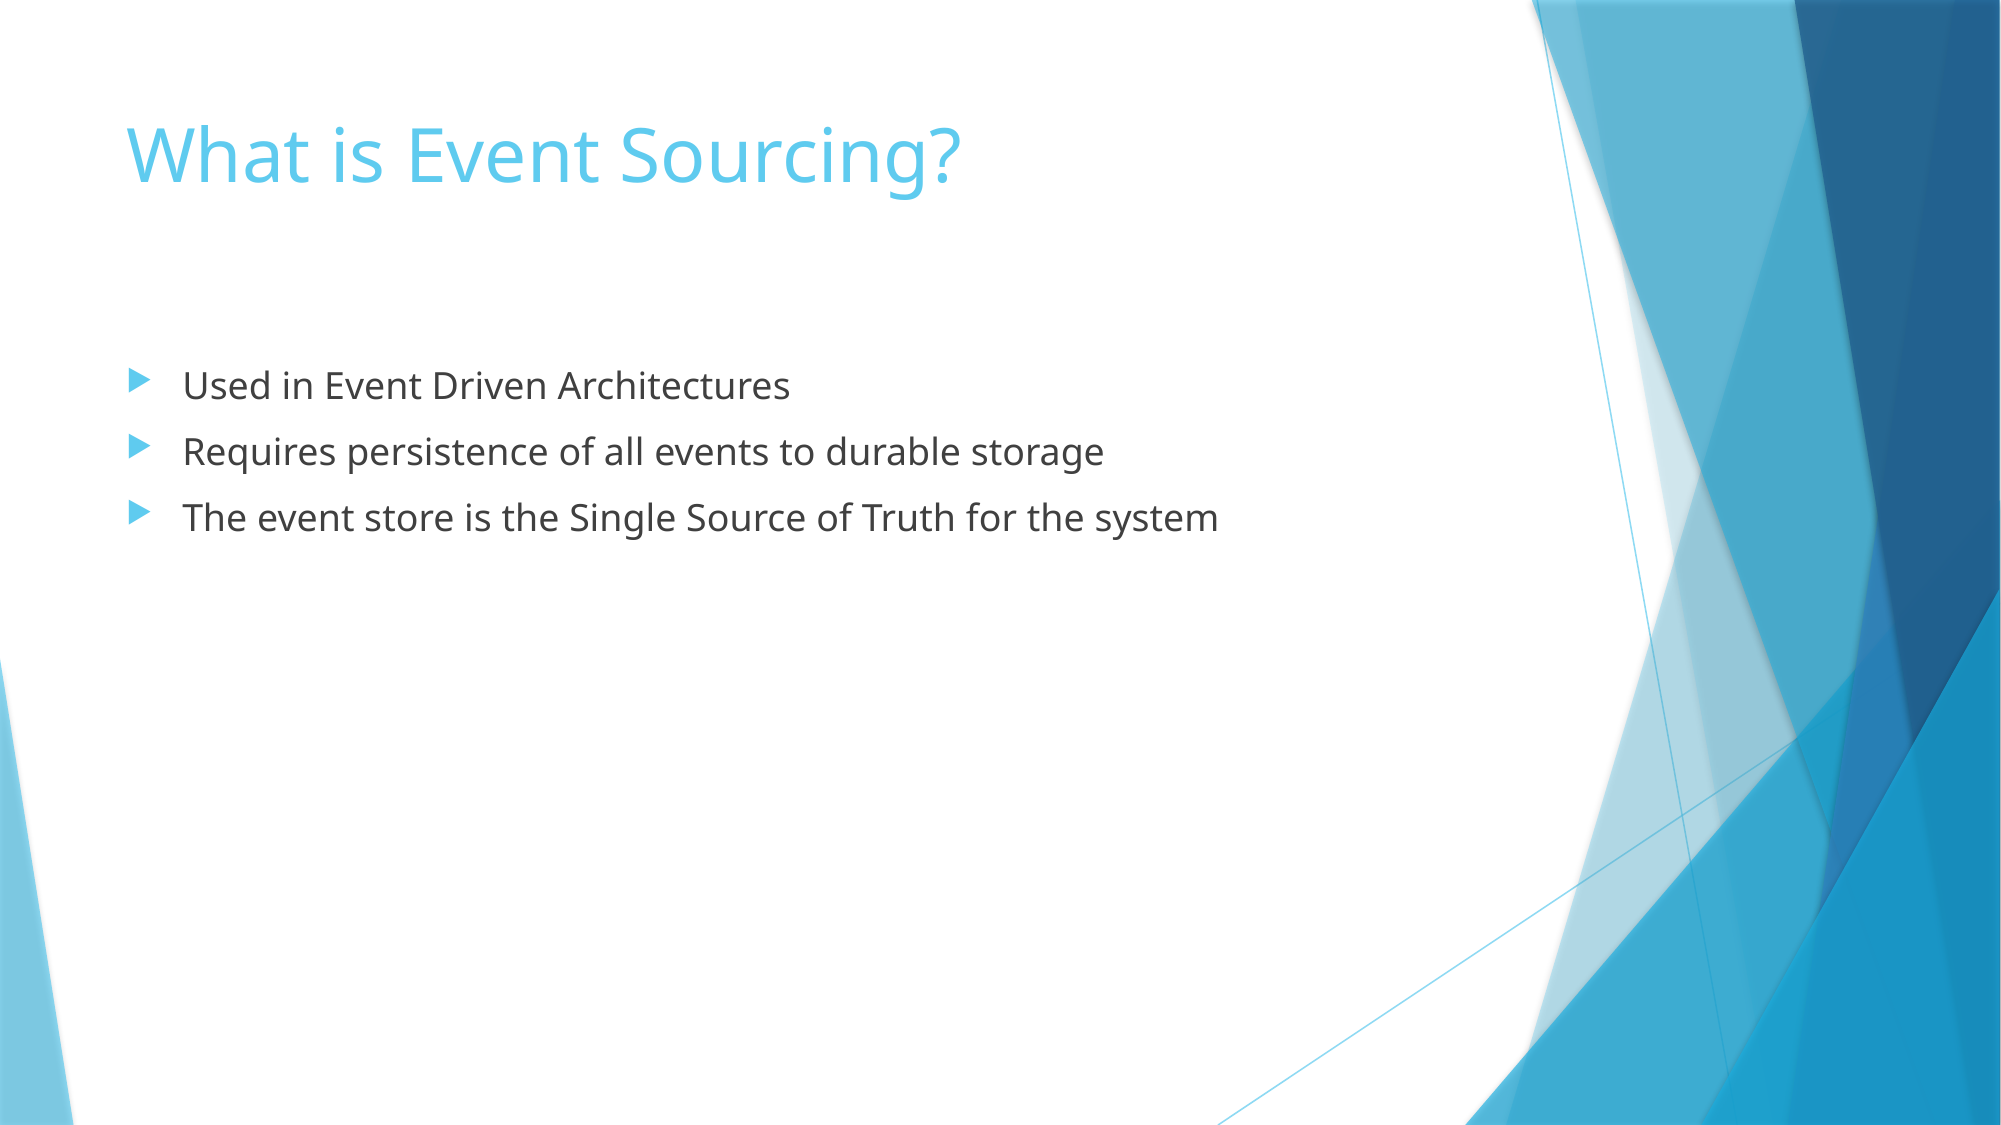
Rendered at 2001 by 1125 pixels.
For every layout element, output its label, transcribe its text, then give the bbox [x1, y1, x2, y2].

list Used in Event Driven Architectures Requires persistence of all events to durable storage The event store is the Single Source of Truth for the system [111, 354, 1522, 992]
title What is Event Sourcing? [111, 99, 1522, 317]
